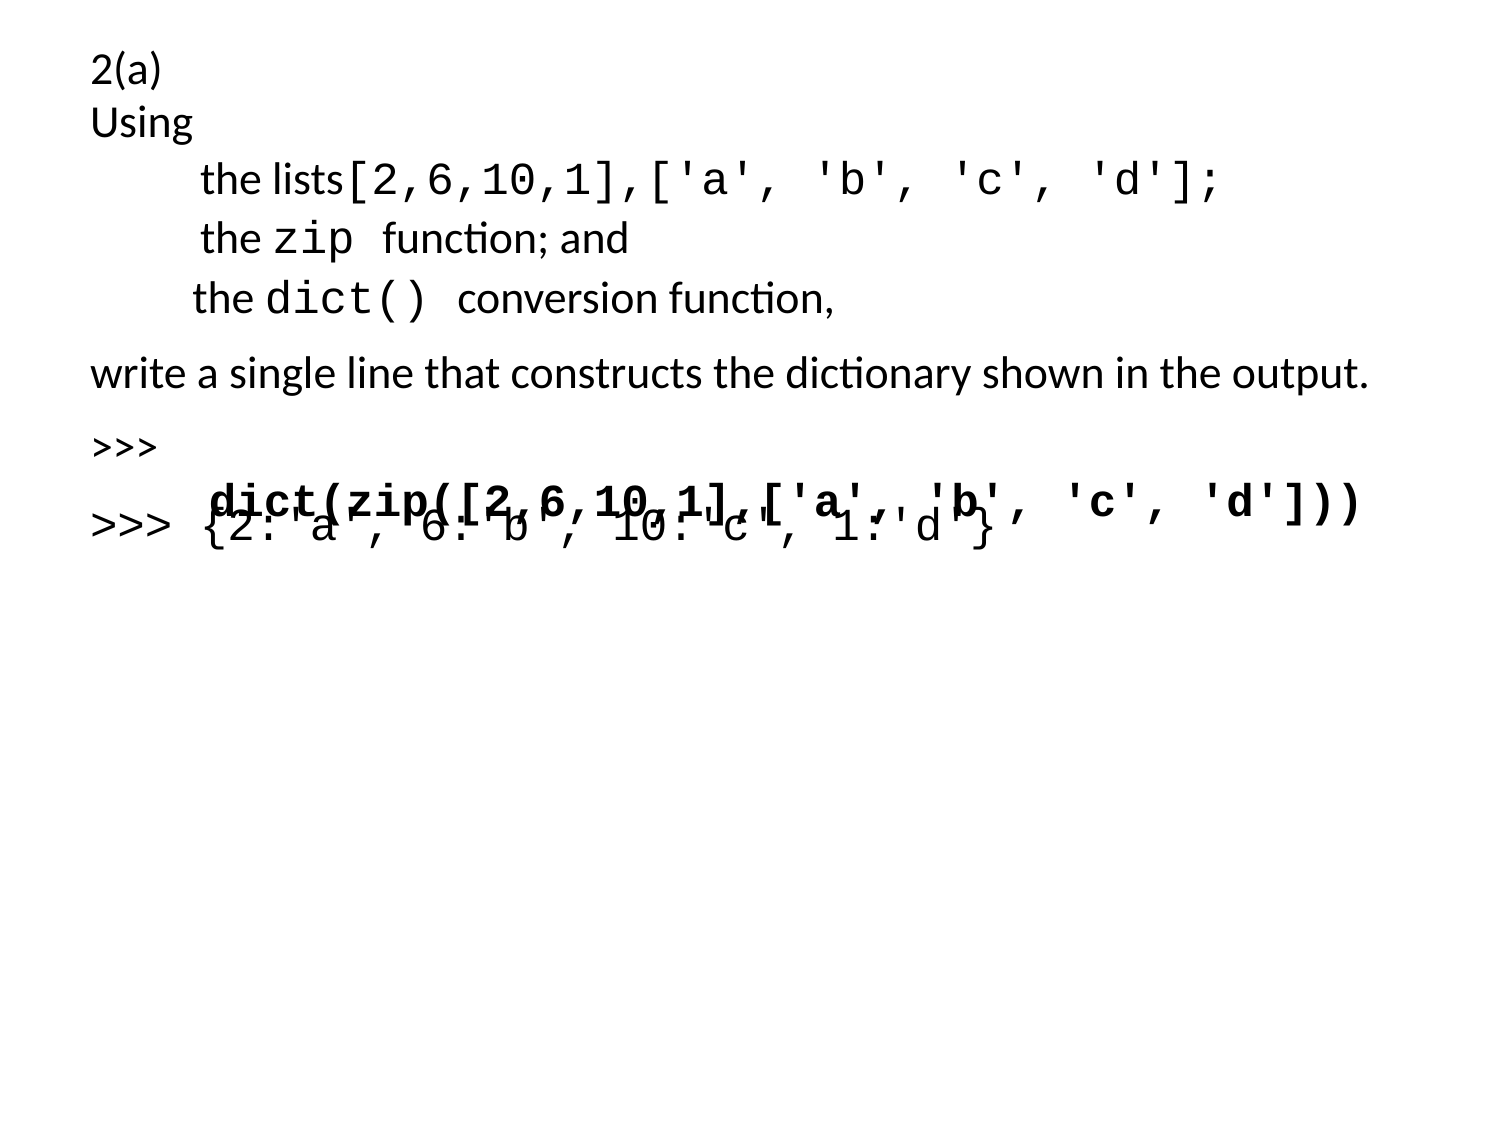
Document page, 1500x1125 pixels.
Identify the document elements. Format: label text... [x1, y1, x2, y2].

list 2(a) Using the lists[2,6,10,1],['a', 'b', 'c', 'd']; the zip function; and the dict() conversion function, write a single line that constructs the dictionary shown in the output. >>> >>> {2:'a', 6:'b', 10:'c', 1:'d'} [75, 35, 1425, 1093]
text_box dict(zip([2,6,10,1],['a', 'b', 'c', 'd'])) [185, 454, 1379, 533]
